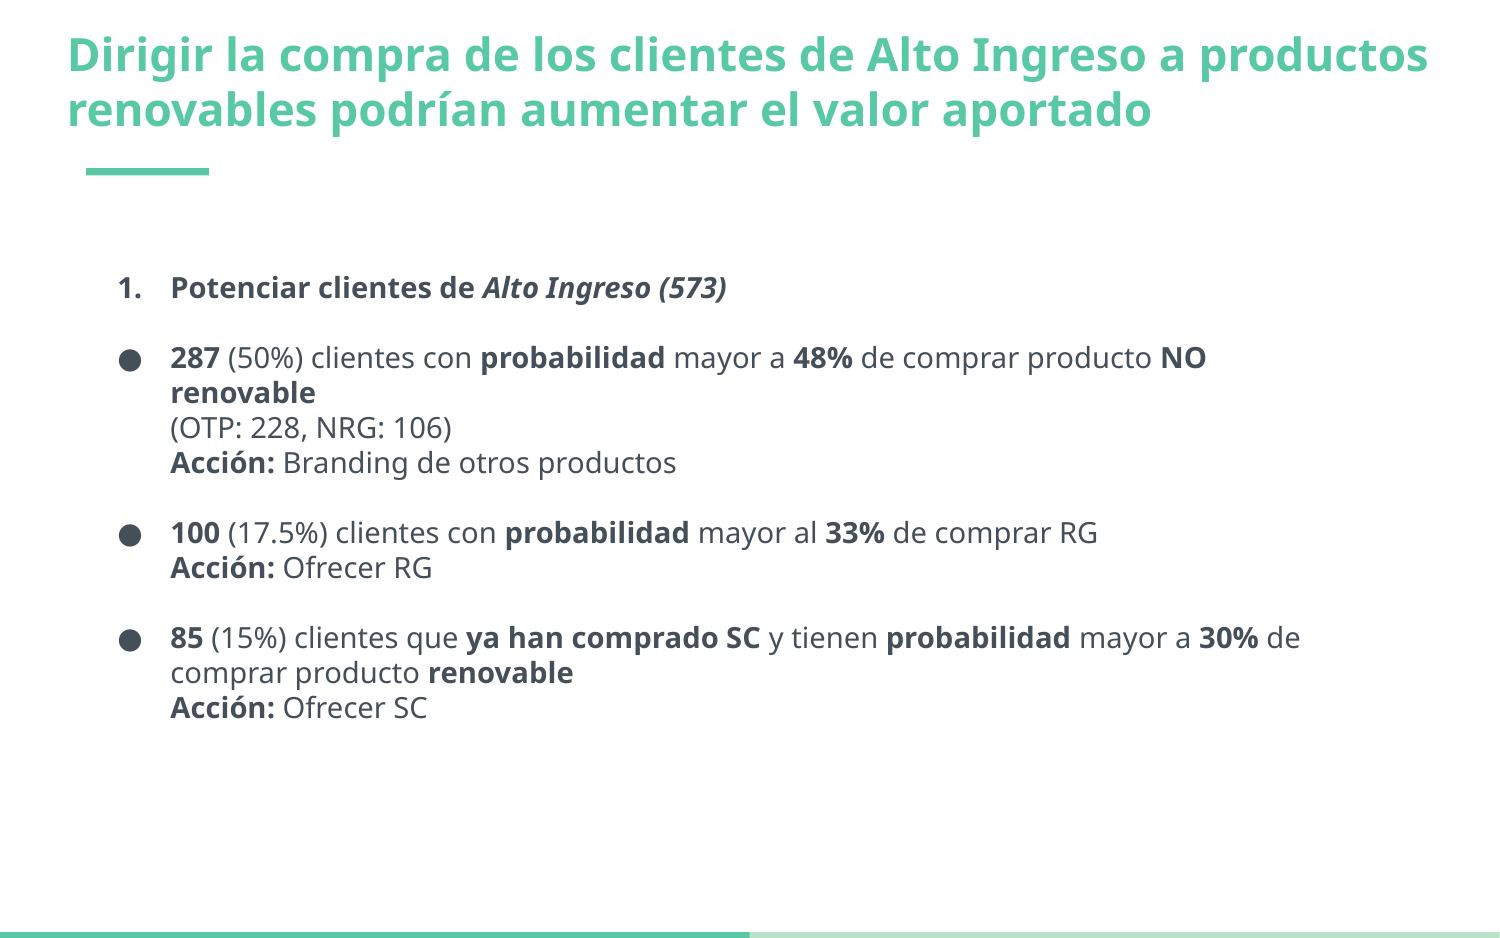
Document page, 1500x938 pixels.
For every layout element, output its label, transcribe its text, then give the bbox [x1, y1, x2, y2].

list Potenciar clientes de Alto Ingreso (573) 287 (50%) clientes con probabilidad mayor a 48% de comprar producto NO renovable (OTP: 228, NRG: 106) Acción: Branding de otros productos 100 (17.5%) clientes con probabilidad mayor al 33% de comprar RG Acción: Ofrecer RG 85 (15%) clientes que ya han comprado SC y tienen probabilidad mayor a 30% de comprar producto renovable Acción: Ofrecer SC [80, 254, 1362, 806]
title Dirigir la compra de los clientes de Alto Ingreso a productos renovables podrían aumentar el valor aportado [51, 11, 1494, 151]
